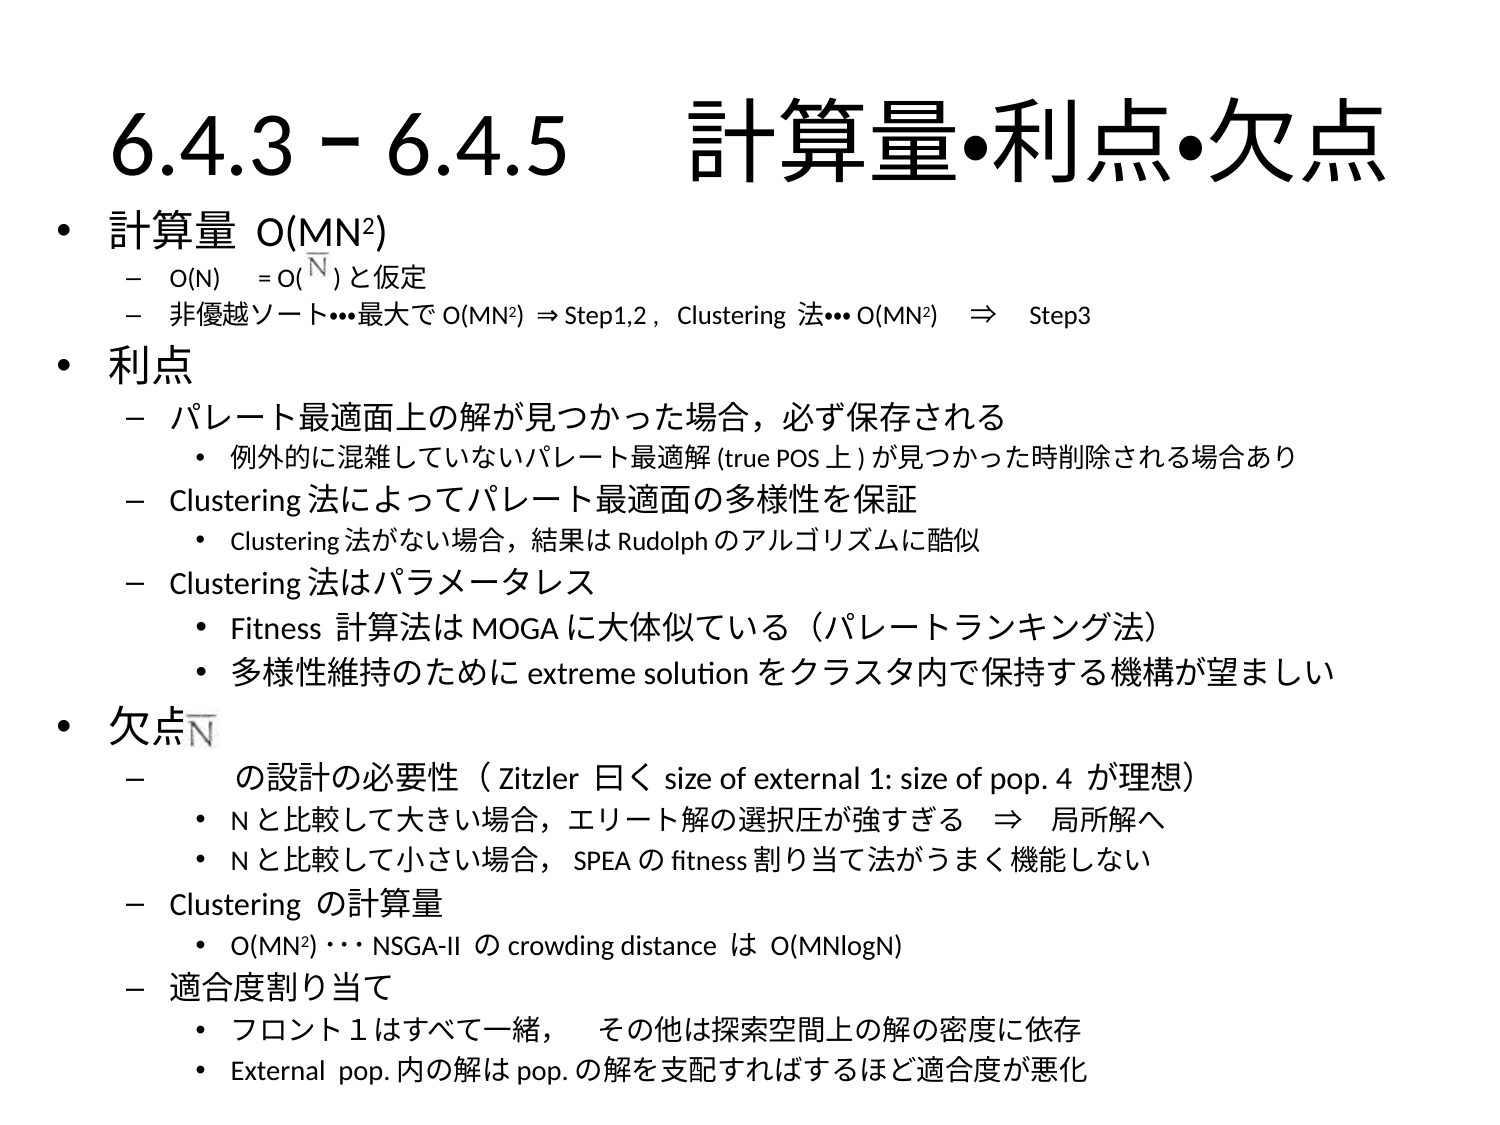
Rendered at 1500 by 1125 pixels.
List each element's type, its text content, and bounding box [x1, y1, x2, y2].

list 計算量 O(MN2) O(N) = O( )と仮定 非優越ソート・・・最大でO(MN2) ⇒ Step1,2 , Clustering 法・・・O(MN2) ⇒ Step3 利点 パレート最適面上の解が見つかった場合，必ず保存される 例外的に混雑していないパレート最適解(true POS上)が見つかった時削除される場合あり Clustering法によってパレート最適面の多様性を保証 Clustering法がない場合，結果はRudolphのアルゴリズムに酷似 Clustering法はパラメータレス Fitness 計算法はMOGAに大体似ている（パレートランキング法） 多様性維持のためにextreme solutionをクラスタ内で保持する機構が望ましい 欠点 の設計の必要性（Zitzler 曰くsize of external 1: size of pop. 4 が理想） Nと比較して大きい場合，エリート解の選択圧が強すぎる ⇒ 局所解へ Nと比較して小さい場合，SPEAのfitness割り当て法がうまく機能しない Clustering の計算量 O(MN2)･･･NSGA-II のcrowding distance は O(MNlogN) 適合度割り当て フロント１はすべて一緒， その他は探索空間上の解の密度に依存 External pop.内の解はpop.の解を支配すればするほど適合度が悪化 [41, 196, 1471, 1094]
picture [182, 710, 219, 756]
title 6.4.3ｰ6.4.5 計算量・利点・欠点 [75, 45, 1425, 196]
picture [303, 248, 331, 283]
